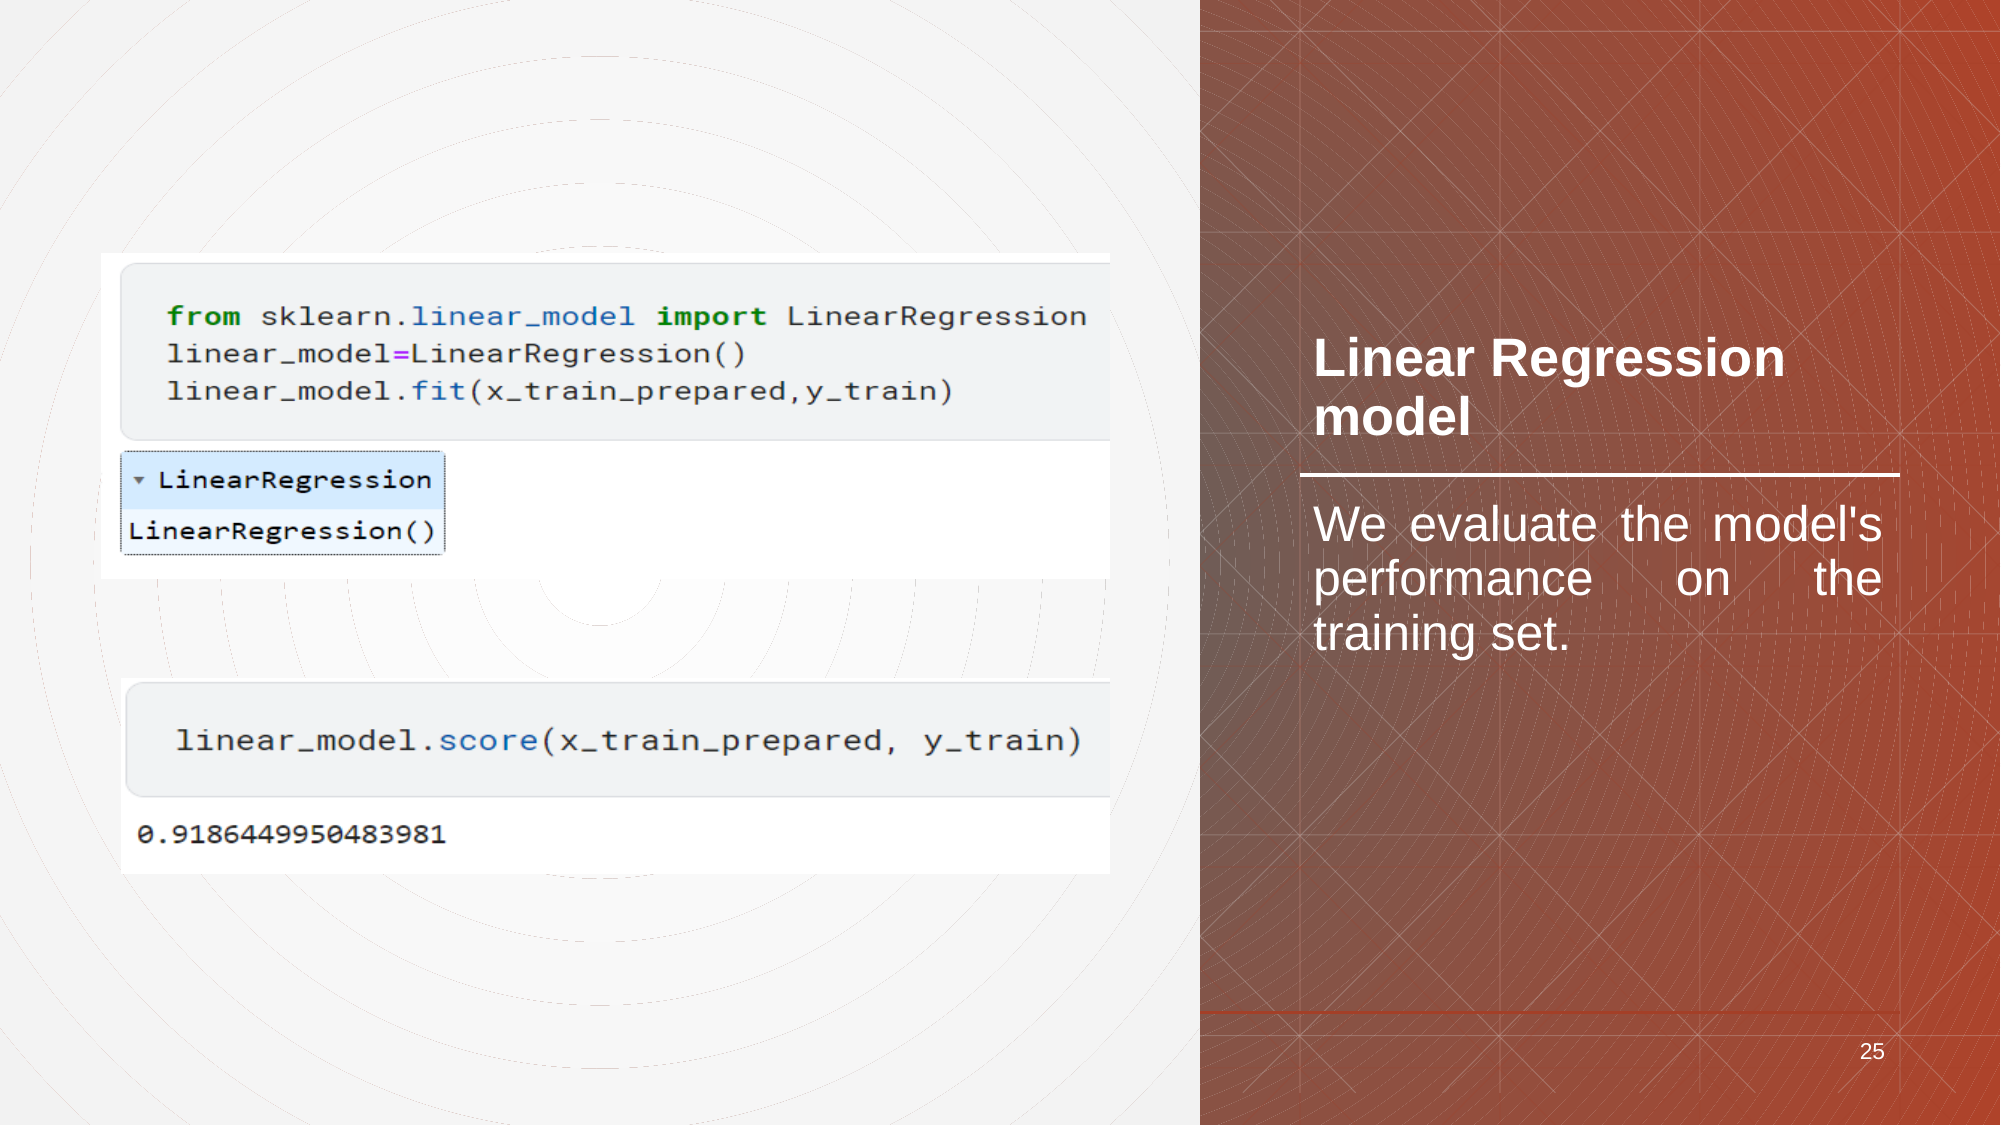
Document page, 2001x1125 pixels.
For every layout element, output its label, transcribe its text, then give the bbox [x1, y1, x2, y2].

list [121, 678, 1110, 874]
title Linear Regression model [1298, 93, 1899, 455]
slide_number 25 [1749, 1031, 1901, 1069]
list We evaluate the model's performance on the training set. [1298, 491, 1899, 867]
picture [101, 253, 1110, 579]
